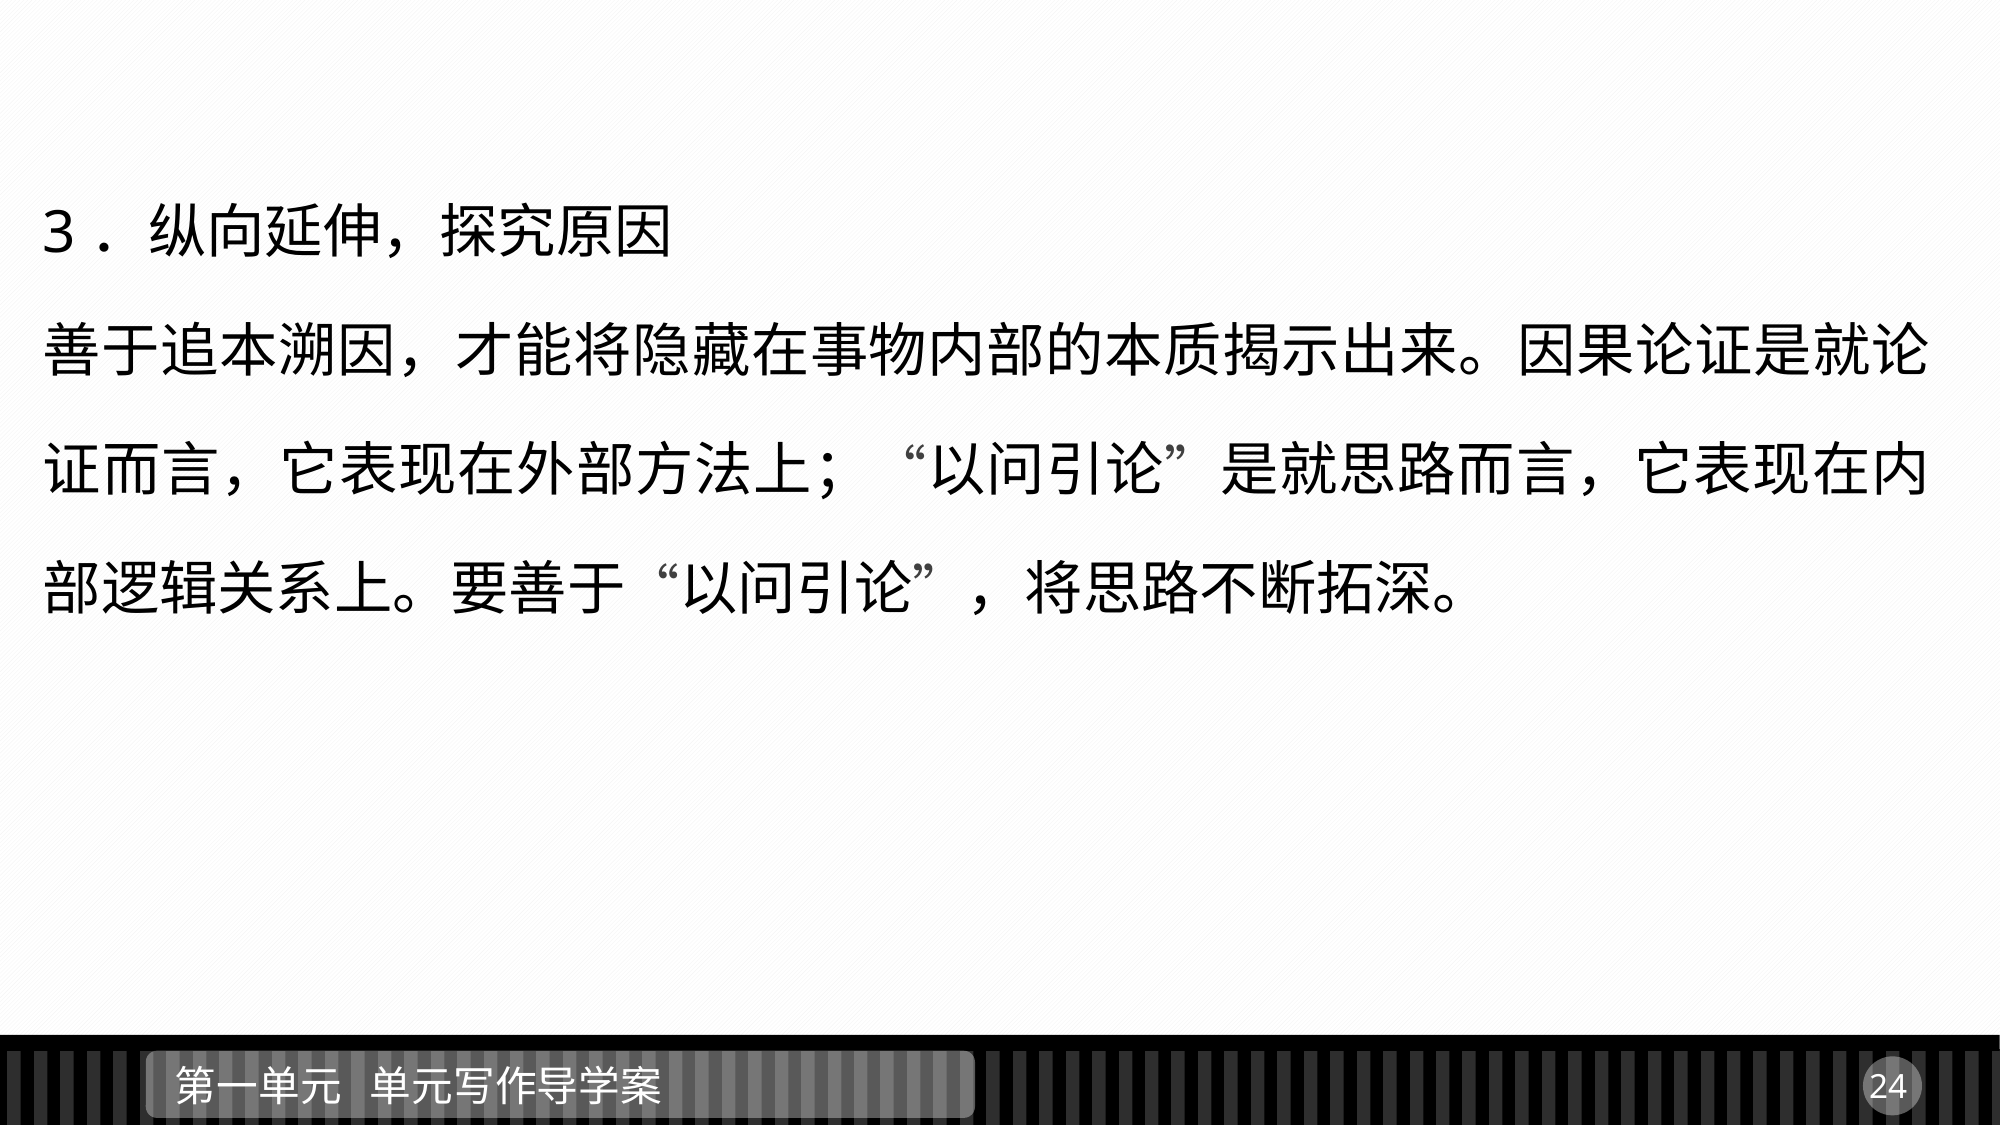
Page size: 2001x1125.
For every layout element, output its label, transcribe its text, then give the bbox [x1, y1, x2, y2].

text_box 3．纵向延伸，探究原因 善于追本溯因，才能将隐藏在事物内部的本质揭示出来。因果论证是就论证而言，它表现在外部方法上；“以问引论”是就思路而言，它表现在内部逻辑关系上。要善于“以问引论”，将思路不断拓深。 [28, 138, 1945, 629]
